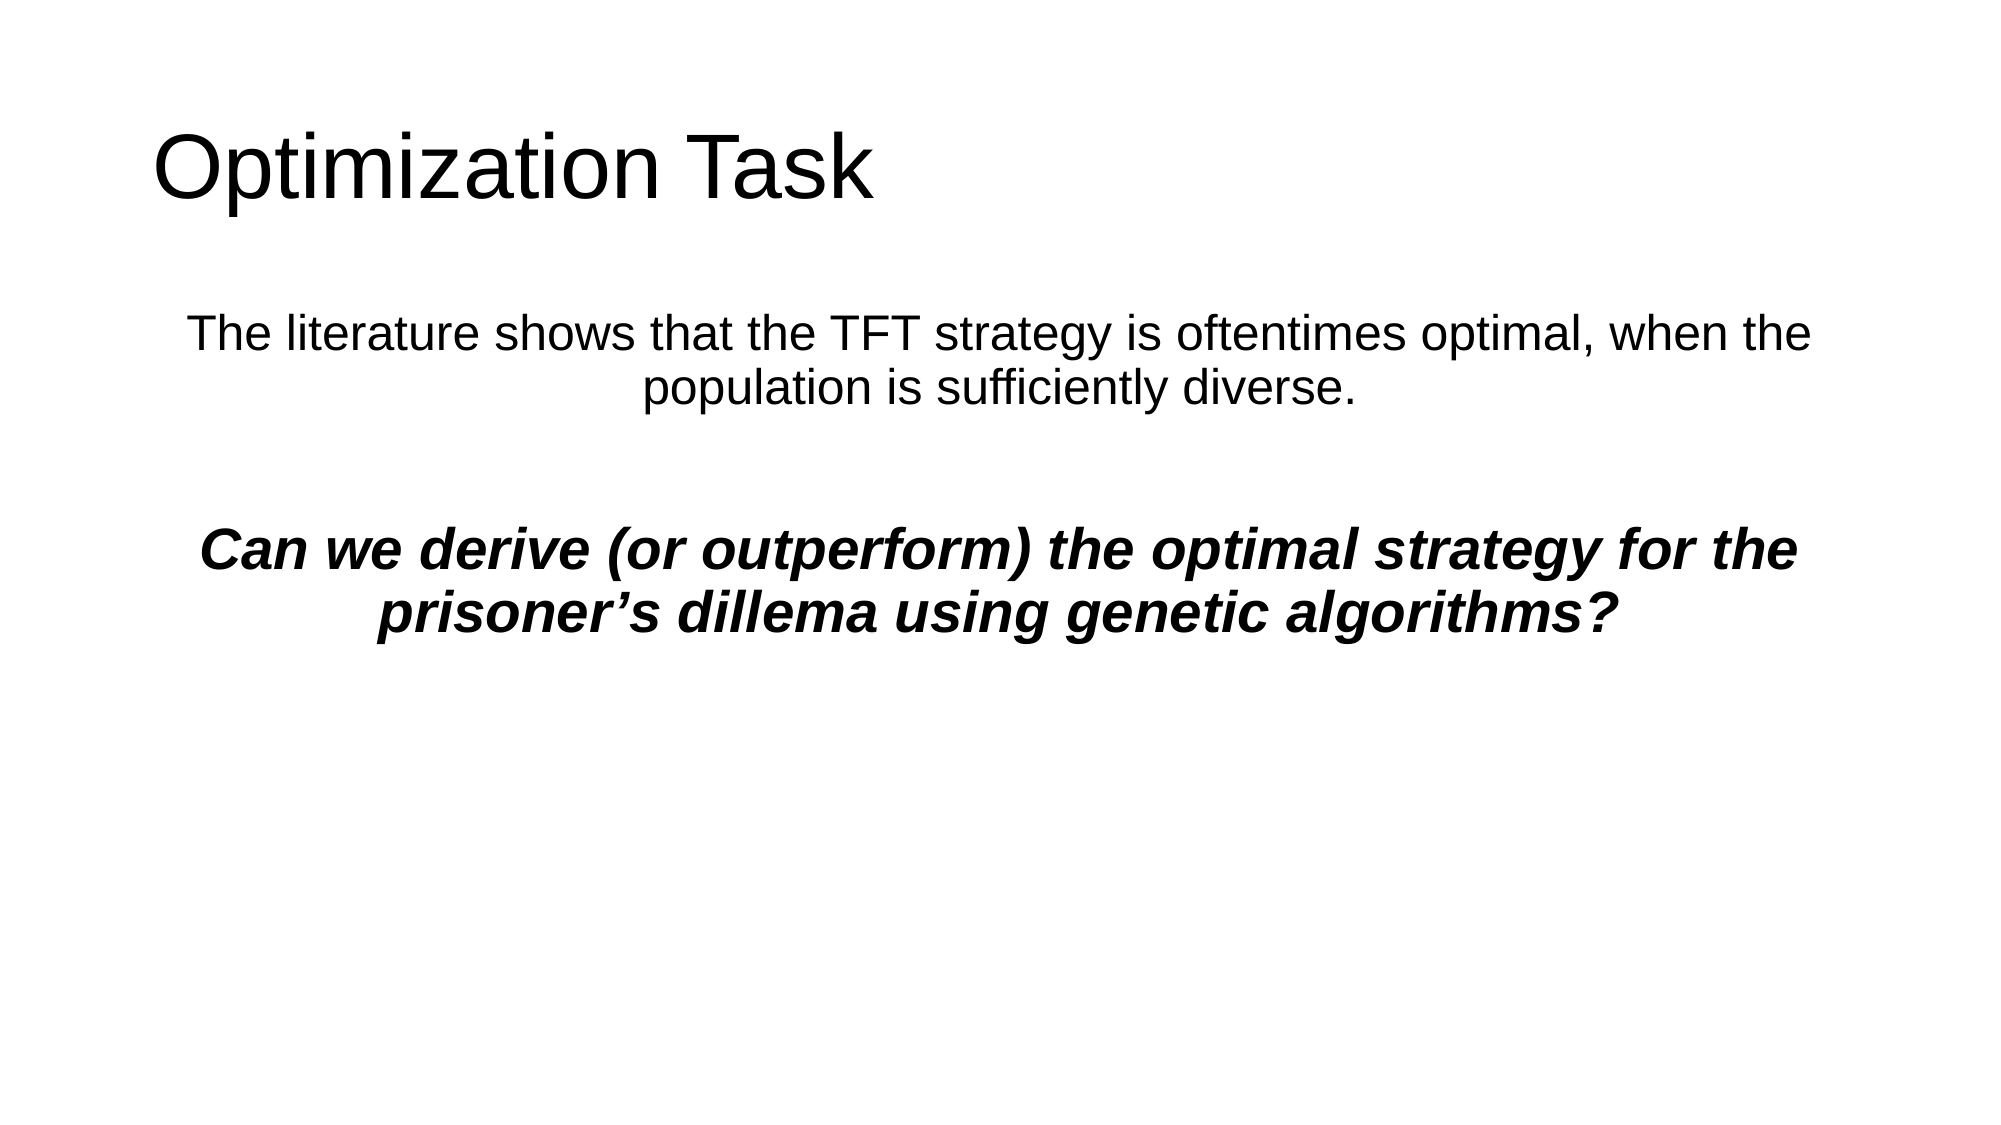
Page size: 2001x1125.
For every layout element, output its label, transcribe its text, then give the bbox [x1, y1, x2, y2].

title Optimization Task [137, 59, 1863, 278]
list The literature shows that the TFT strategy is oftentimes optimal, when the population is sufficiently diverse. Can we derive (or outperform) the optimal strategy for the prisoner’s dillema using genetic algorithms? [137, 299, 1863, 1014]
